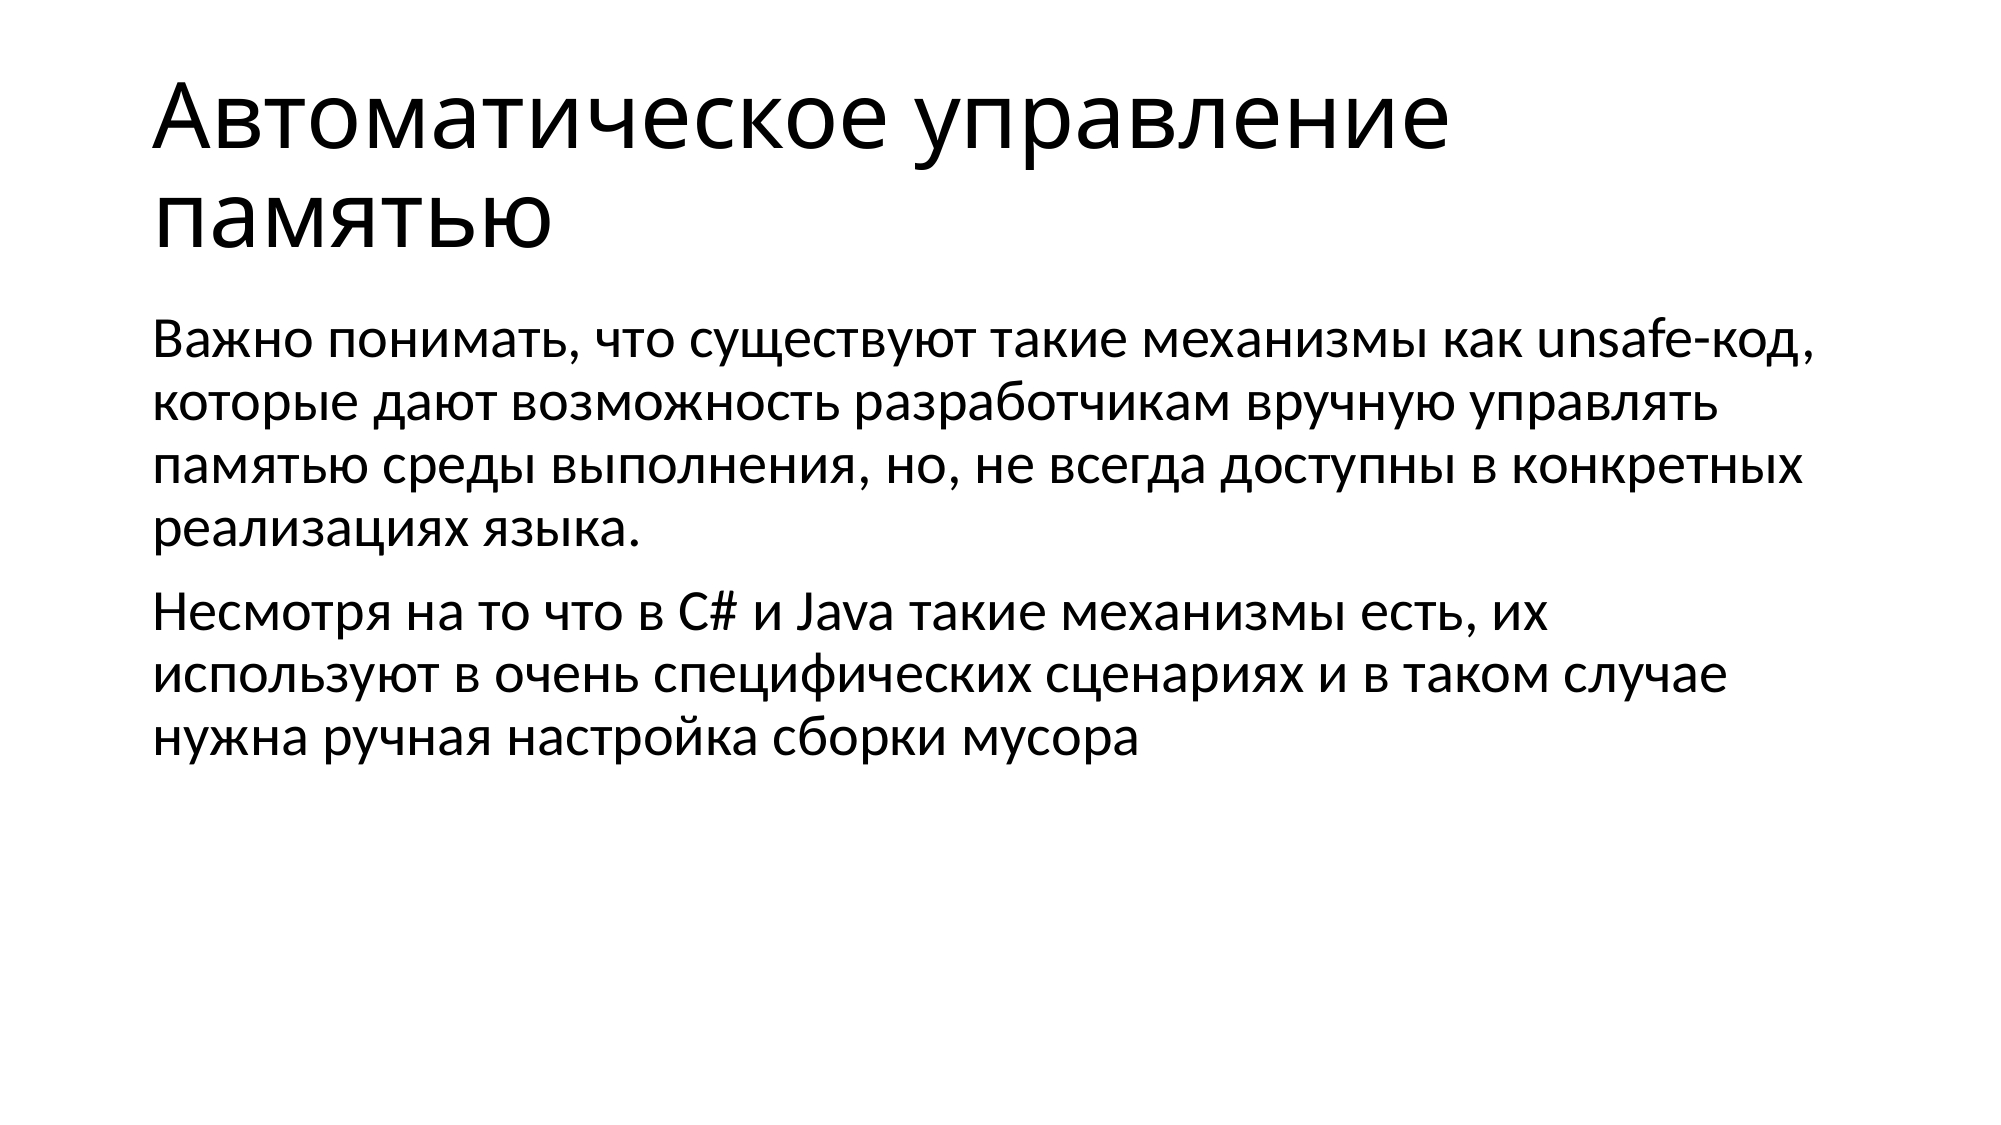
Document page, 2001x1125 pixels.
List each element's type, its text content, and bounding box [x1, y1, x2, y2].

list Важно понимать, что существуют такие механизмы как unsafe-код, которые дают возможность разработчикам вручную управлять памятью среды выполнения, но, не всегда доступны в конкретных реализациях языка. Несмотря на то что в C# и Java такие механизмы есть, их используют в очень специфических сценариях и в таком случае нужна ручная настройка сборки мусора [137, 299, 1863, 1014]
title Автоматическое управление памятью [137, 59, 1863, 278]
